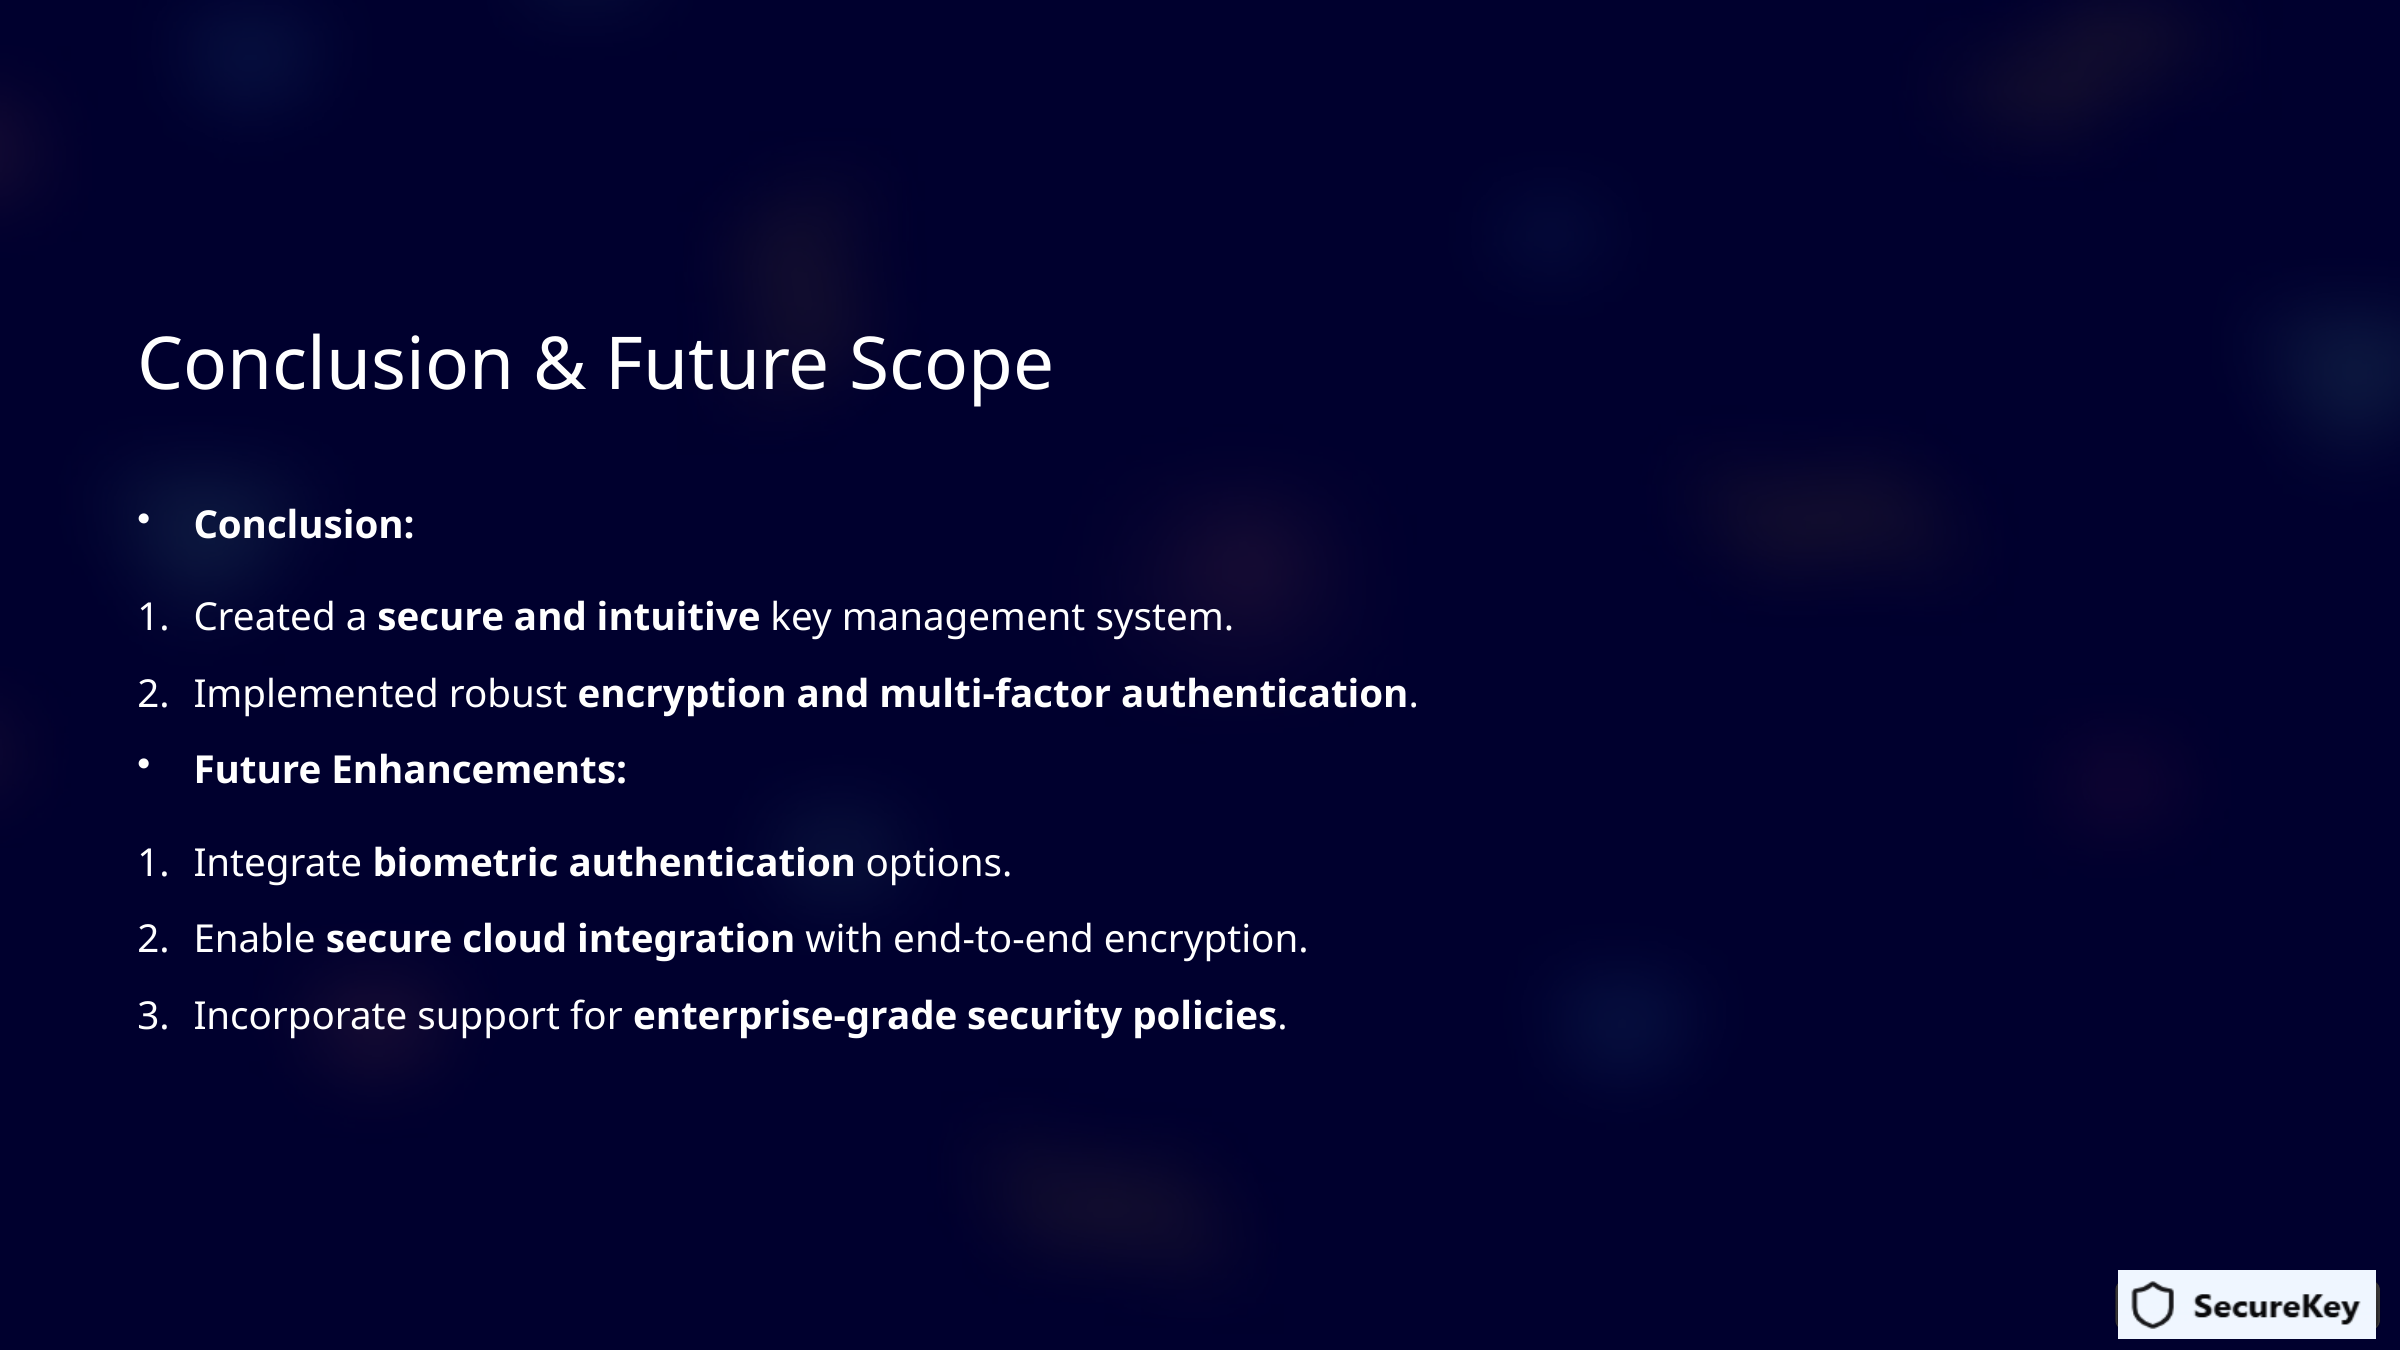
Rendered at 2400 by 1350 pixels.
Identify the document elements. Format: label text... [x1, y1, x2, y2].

text_box Created a secure and intuitive key management system. [137, 575, 2263, 639]
text_box Implemented robust encryption and multi-factor authentication. [137, 652, 2263, 716]
text_box Conclusion & Future Scope [137, 312, 1040, 406]
text_box Conclusion: [137, 483, 2263, 563]
text_box Integrate biometric authentication options. [137, 821, 2263, 884]
text_box Incorporate support for enterprise-grade security policies. [137, 974, 2263, 1038]
text_box Enable secure cloud integration with end-to-end encryption. [137, 897, 2263, 961]
text_box Future Enhancements: [137, 728, 2263, 808]
picture [2106, 1270, 2389, 1339]
